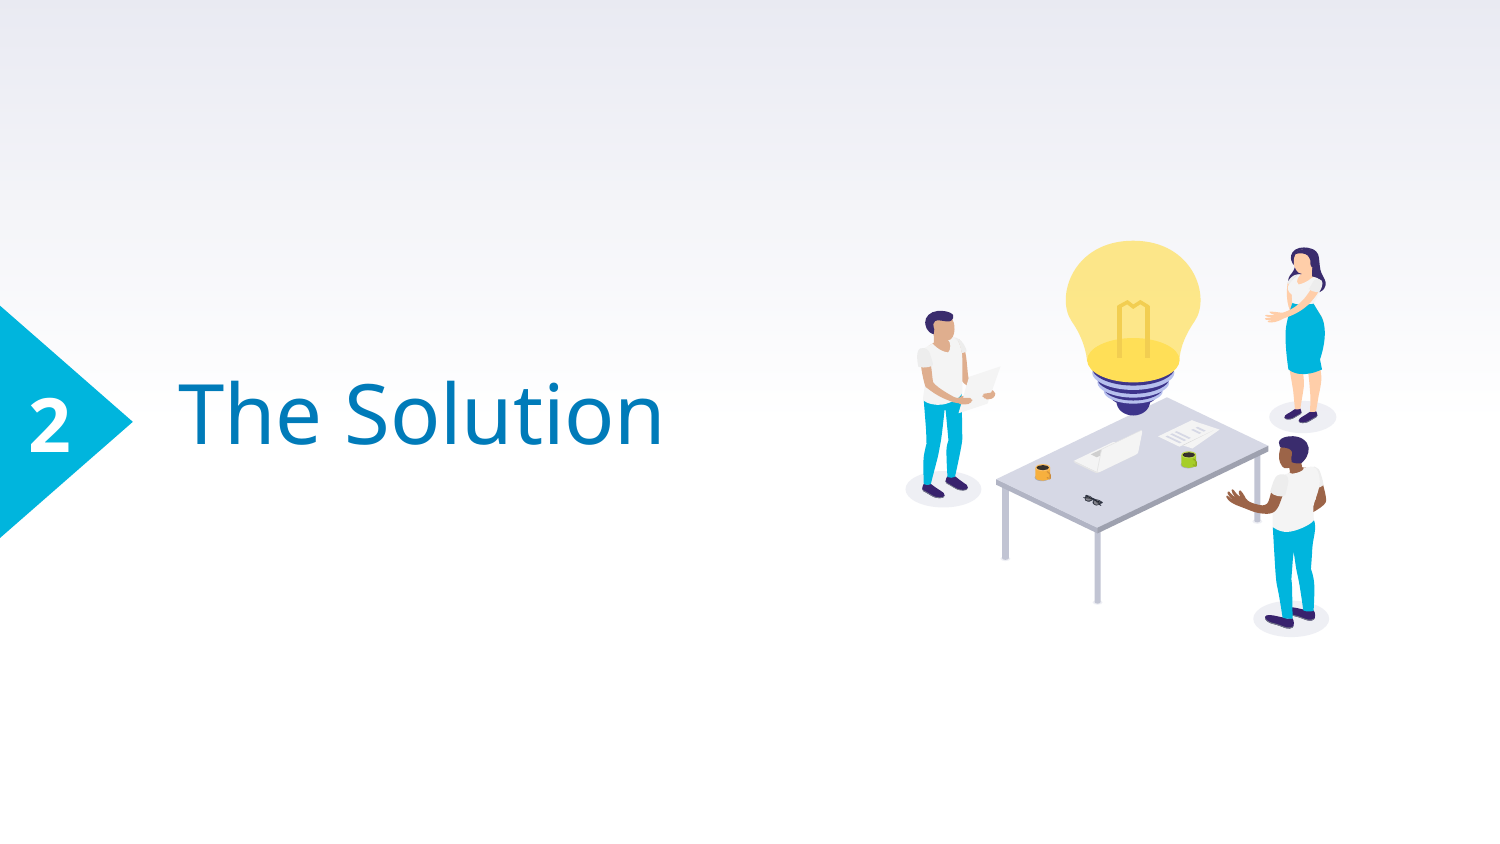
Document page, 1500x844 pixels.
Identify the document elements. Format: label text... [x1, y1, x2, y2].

text_box 2 [0, 306, 100, 540]
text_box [905, 240, 1337, 638]
title The Solution [178, 270, 900, 461]
